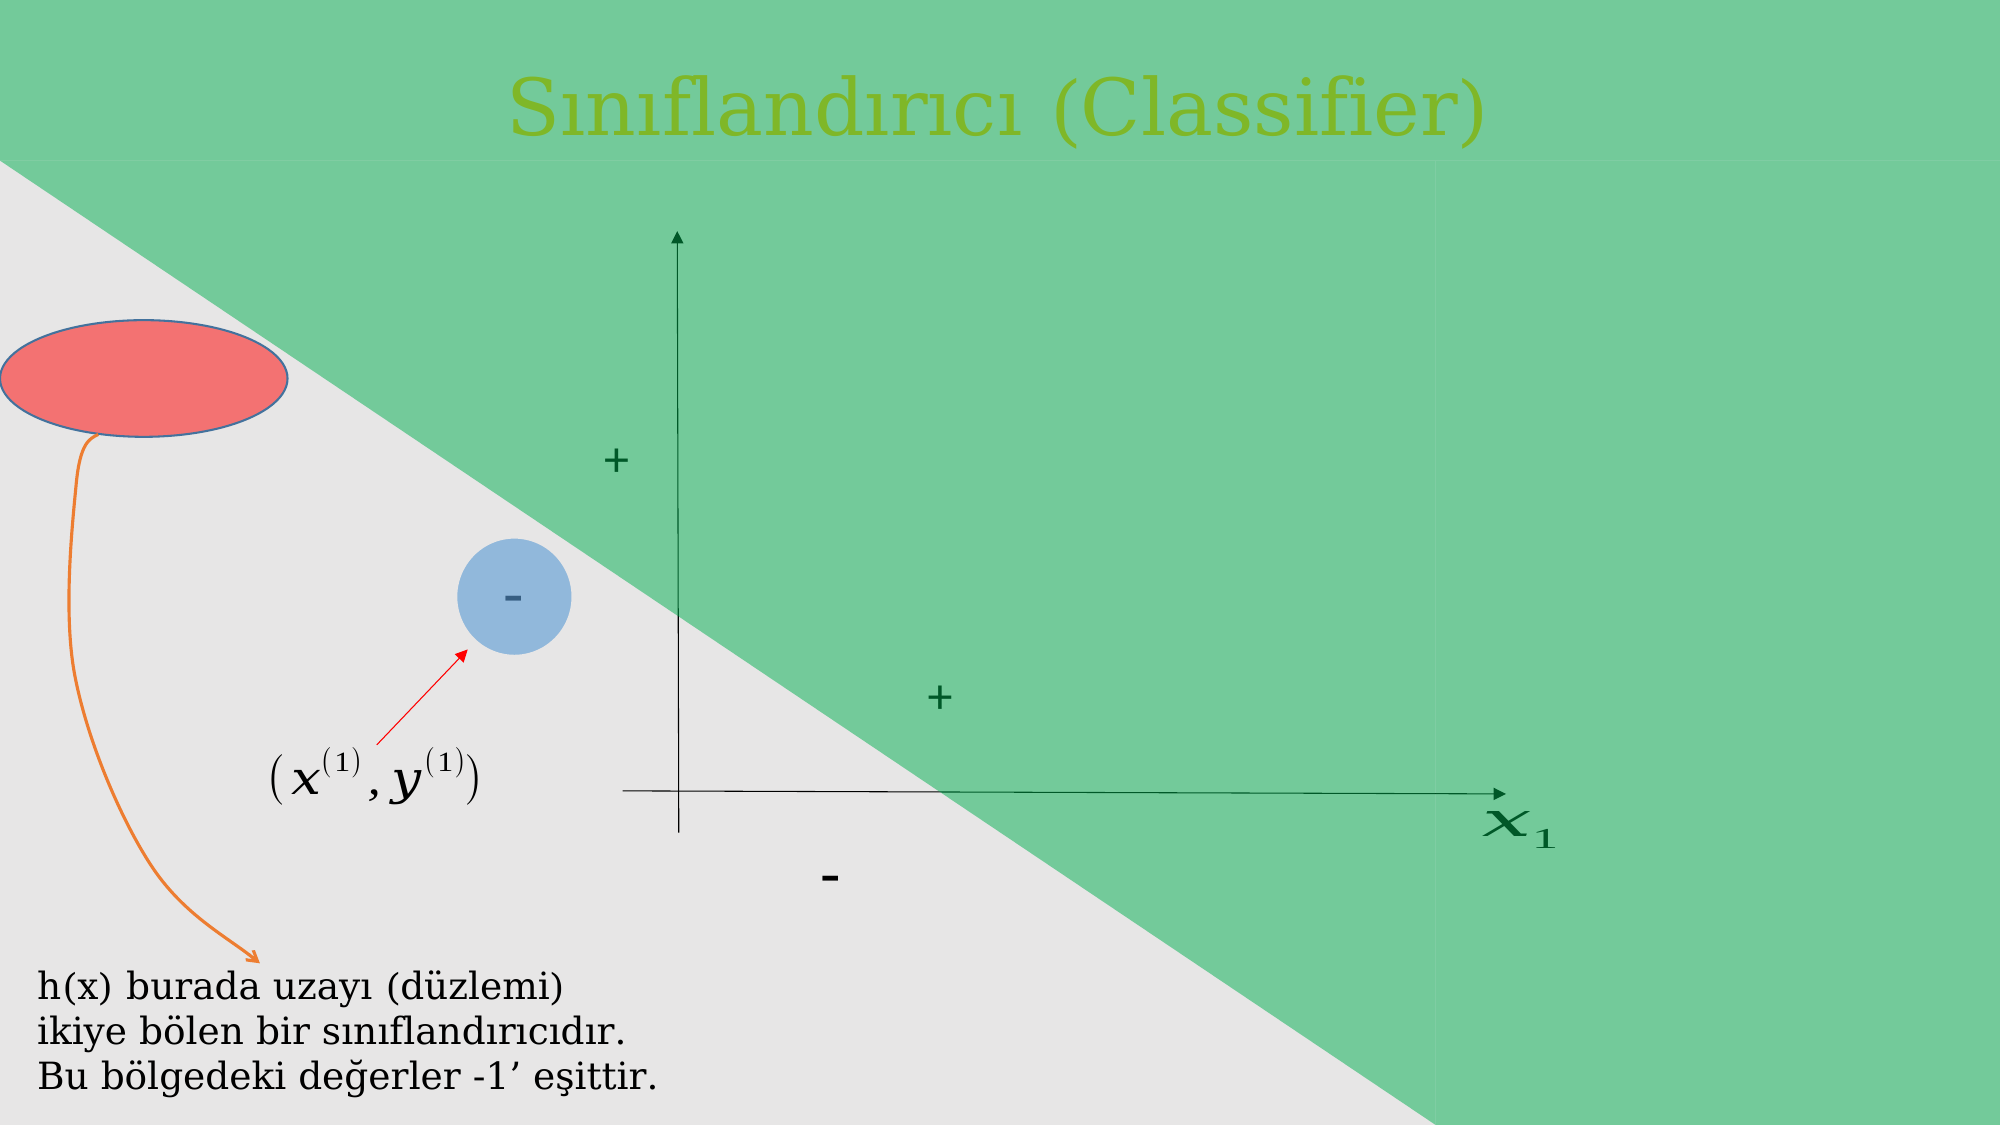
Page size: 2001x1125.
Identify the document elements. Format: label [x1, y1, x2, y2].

text_box [0, 0, 2000, 1125]
